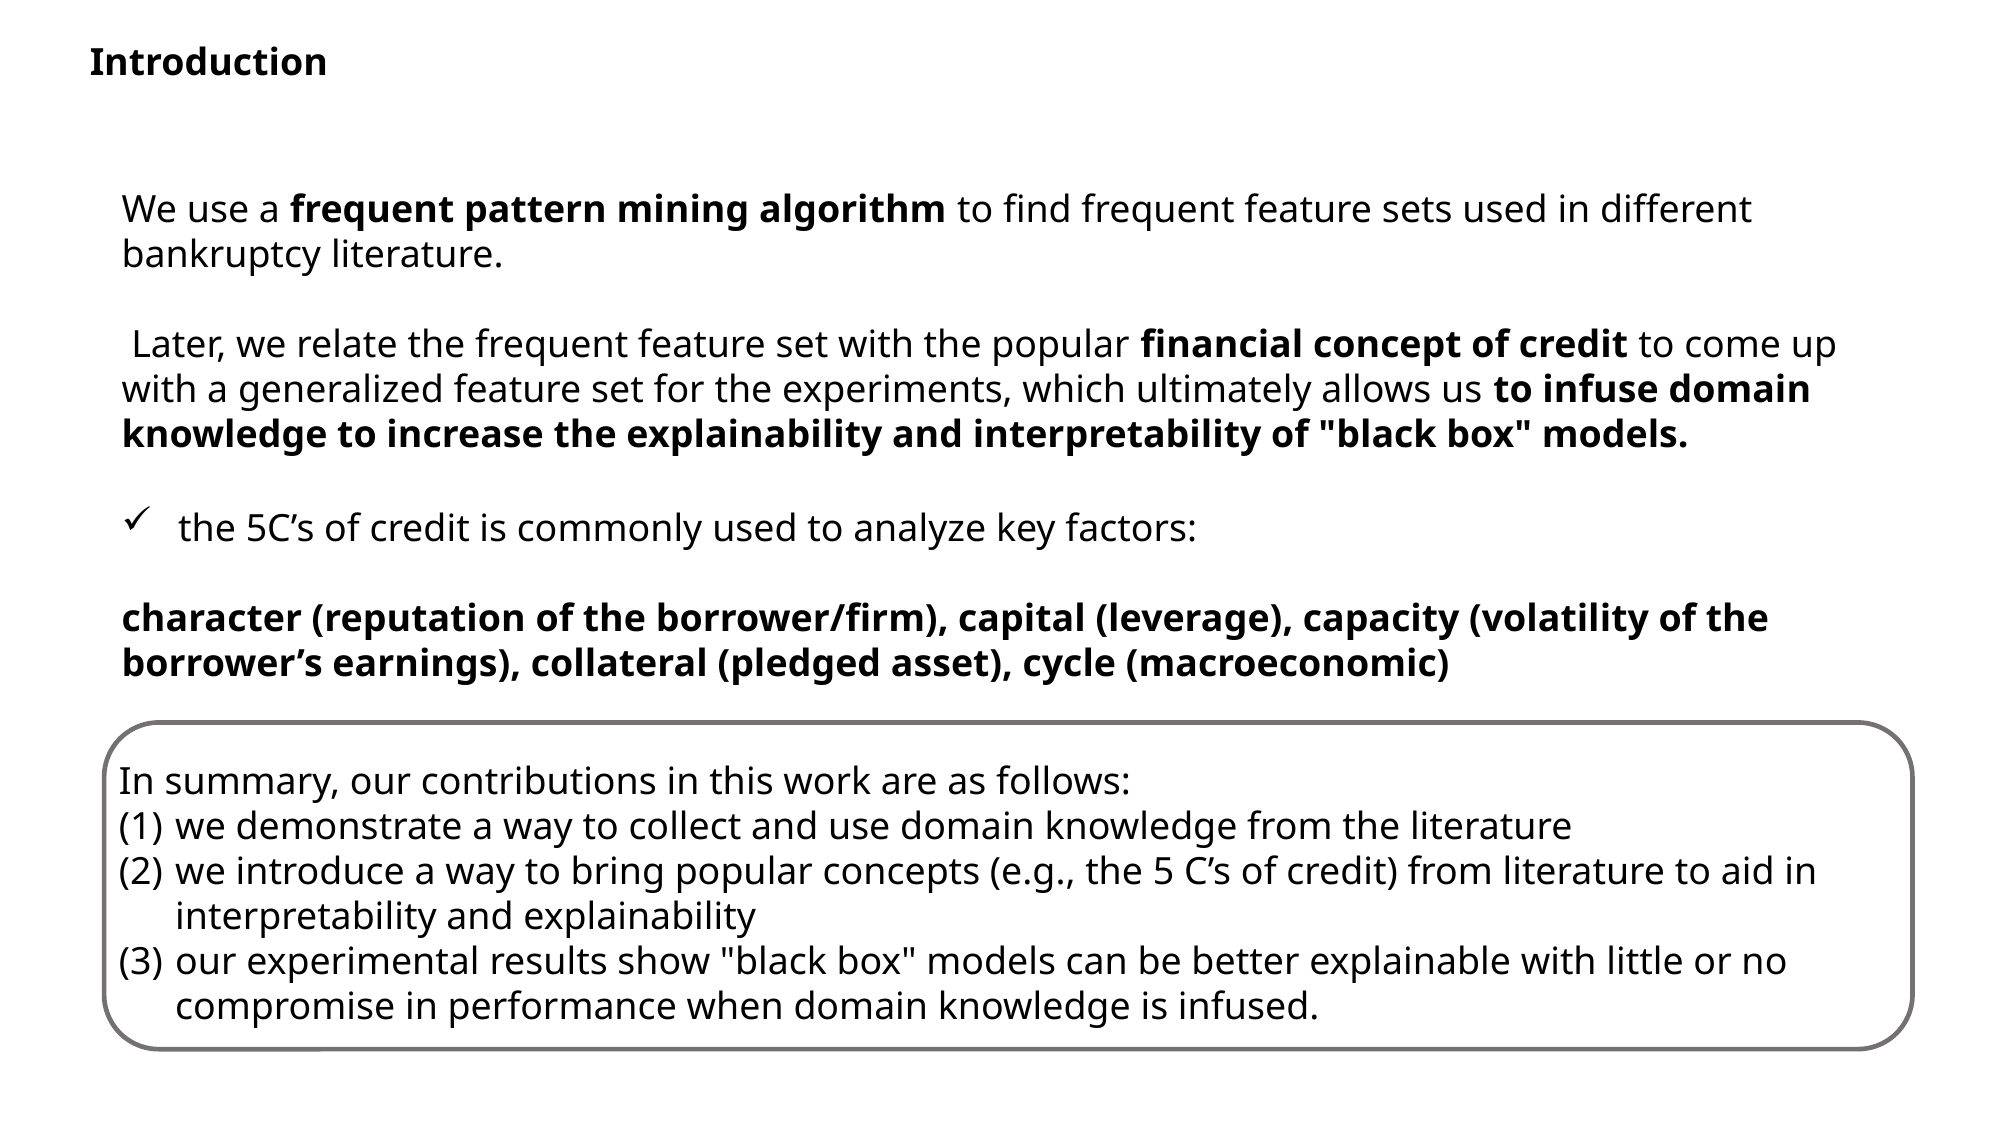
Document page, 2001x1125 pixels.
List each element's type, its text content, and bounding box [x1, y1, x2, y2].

text_box Introduction [75, 30, 1259, 90]
text_box the 5C’s of credit is commonly used to analyze key factors: character (reputation of the borrower/firm), capital (leverage), capacity (volatility of the borrower’s earnings), collateral (pledged asset), cycle (macroeconomic) [106, 497, 1913, 692]
text_box We use a frequent pattern mining algorithm to find frequent feature sets used in different bankruptcy literature. Later, we relate the frequent feature set with the popular financial concept of credit to come up with a generalized feature set for the experiments, which ultimately allows us to infuse domain knowledge to increase the explainability and interpretability of "black box" models. [106, 177, 1910, 462]
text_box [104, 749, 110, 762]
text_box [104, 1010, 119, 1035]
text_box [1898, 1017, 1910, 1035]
text_box [103, 721, 1914, 1051]
